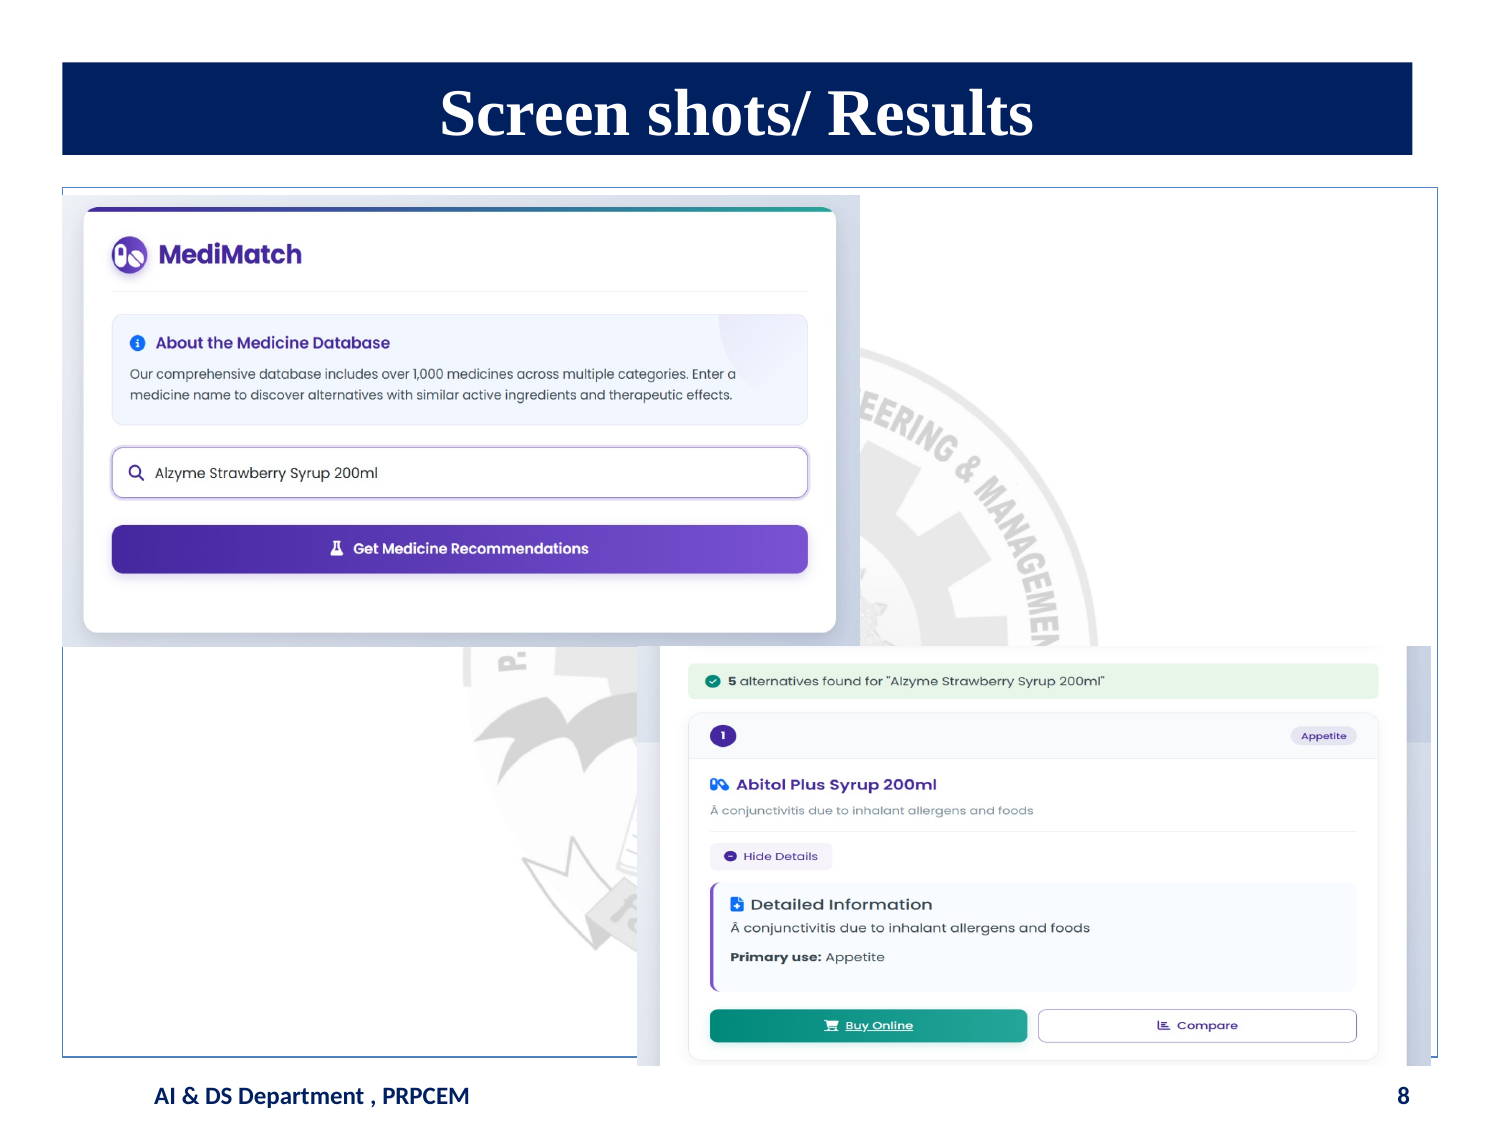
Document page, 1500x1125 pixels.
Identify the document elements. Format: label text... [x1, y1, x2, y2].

slide_number 8 [1362, 1074, 1425, 1125]
title Screen shots/ Results [62, 62, 1413, 156]
text_box [62, 187, 1438, 1058]
footer AI & DS Department , PRPCEM [75, 1065, 550, 1125]
picture [62, 194, 1431, 1066]
